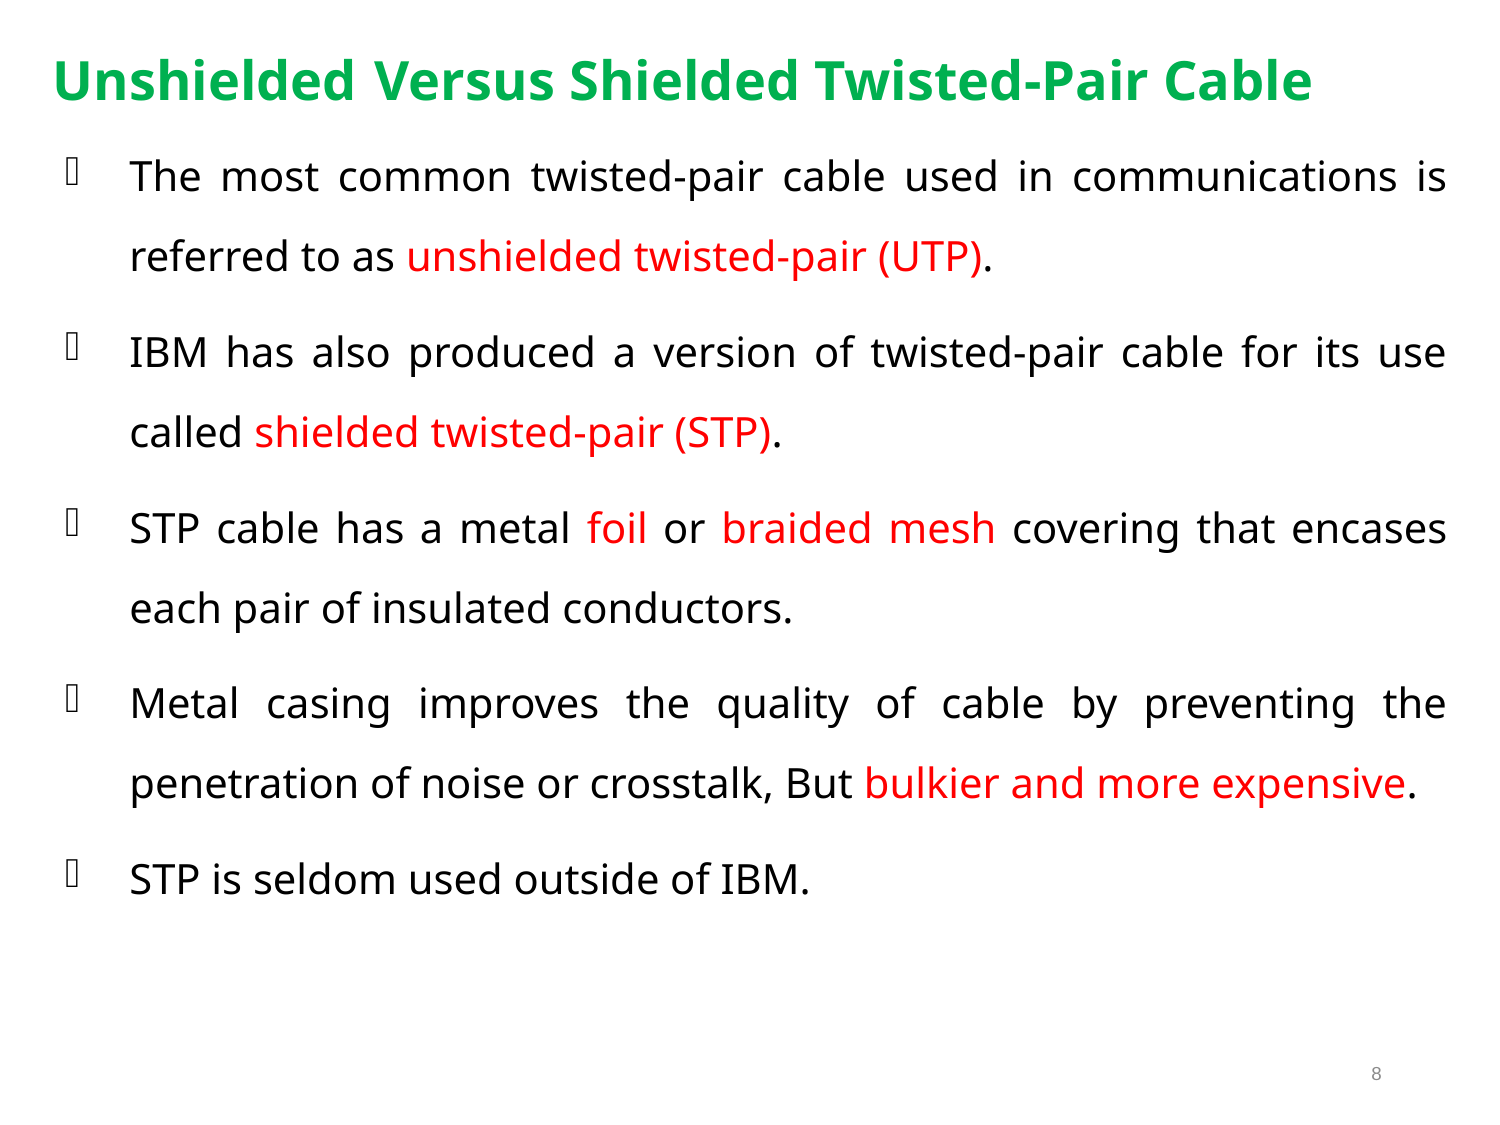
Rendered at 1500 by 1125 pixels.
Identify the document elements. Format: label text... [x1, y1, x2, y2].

slide_number 8 [1059, 1042, 1397, 1103]
title Unshielded Versus Shielded Twisted-Pair Cable [37, 32, 1450, 125]
list The most common twisted-pair cable used in communications is referred to as unshielded twisted-pair (UTP). IBM has also produced a version of twisted-pair cable for its use called shielded twisted-pair (STP). STP cable has a metal foil or braided mesh covering that encases each pair of insulated conductors. Metal casing improves the quality of cable by preventing the penetration of noise or crosstalk, But bulkier and more expensive. STP is seldom used outside of IBM. [50, 112, 1463, 1063]
